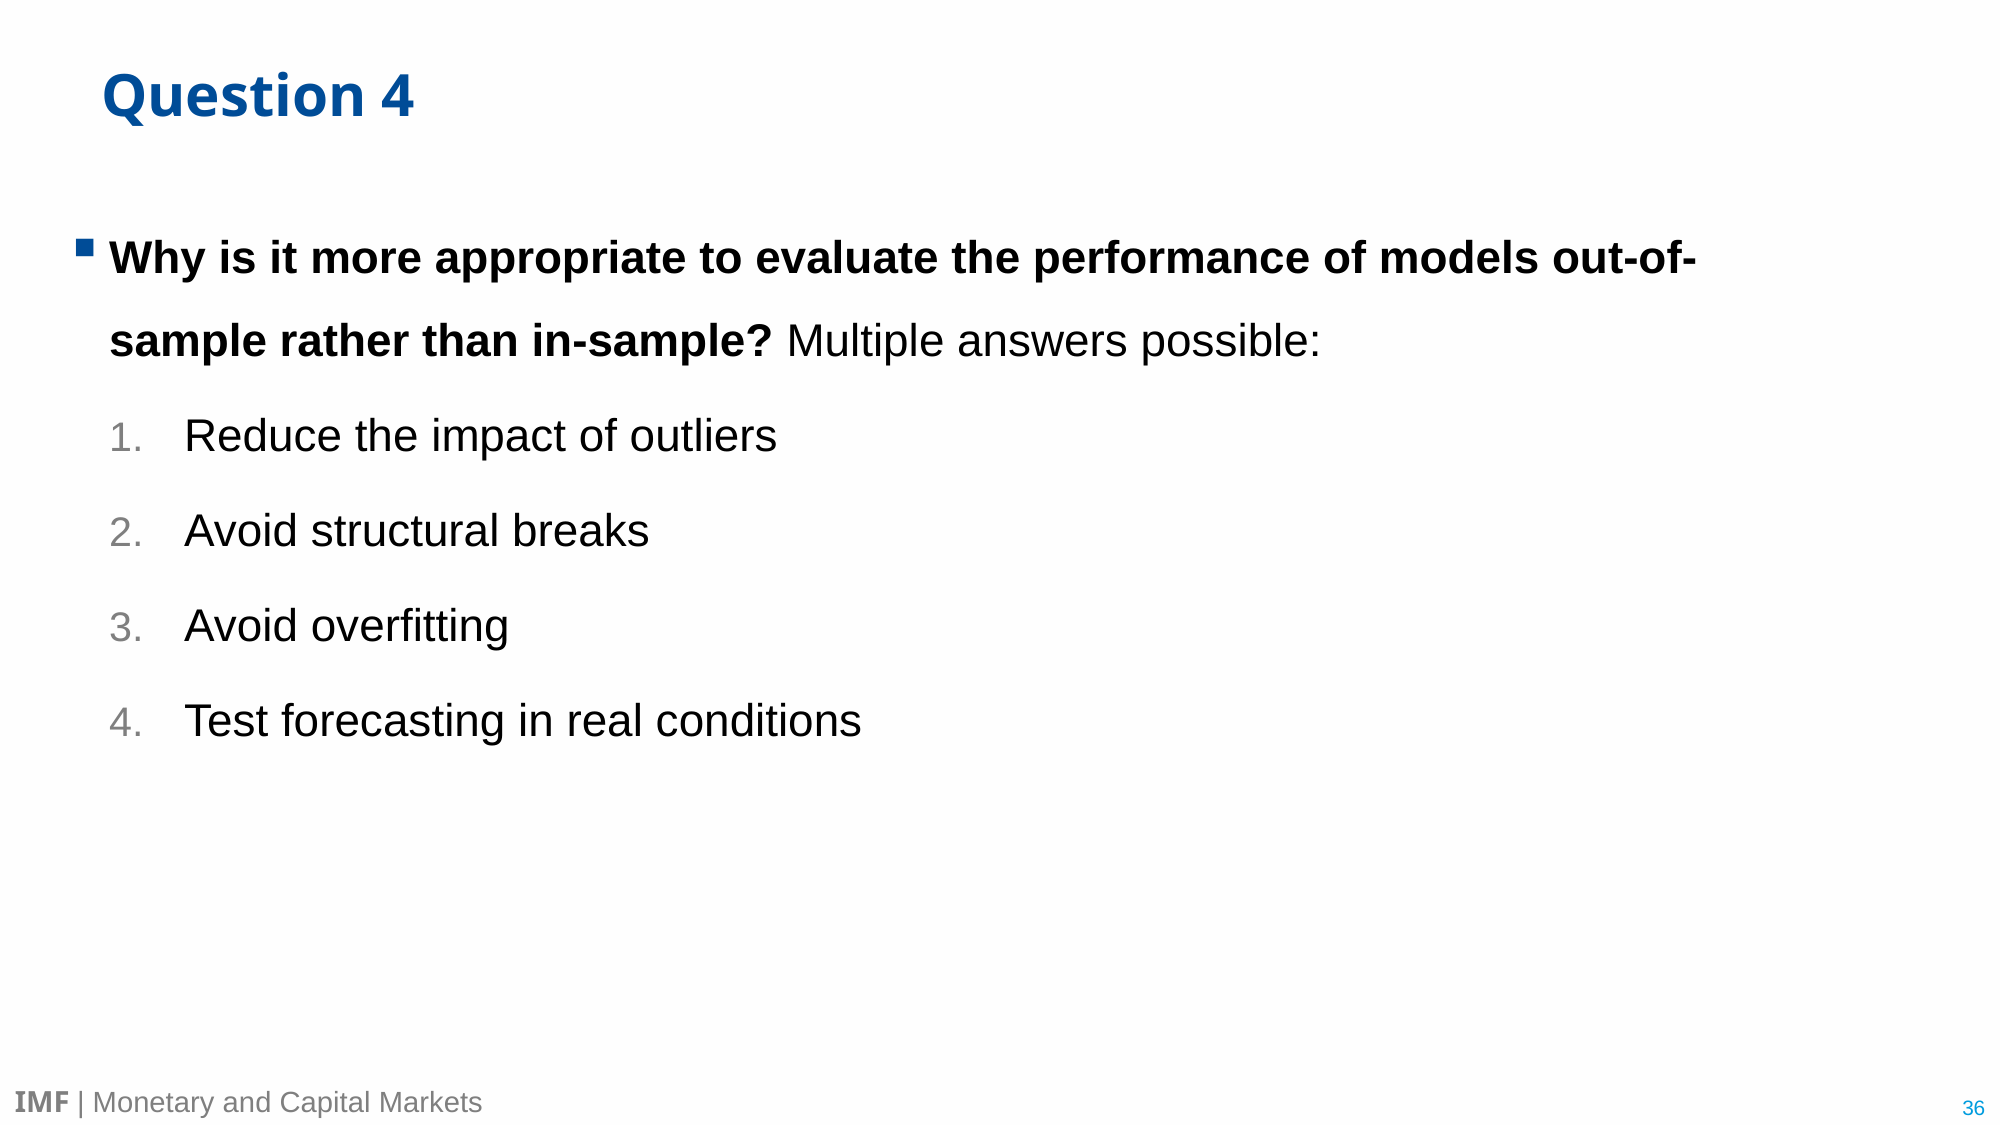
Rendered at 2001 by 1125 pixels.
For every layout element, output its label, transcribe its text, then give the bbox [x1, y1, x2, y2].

list Why is it more appropriate to evaluate the performance of models out-of-sample rather than in-sample? Multiple answers possible: Reduce the impact of outliers Avoid structural breaks Avoid overfitting Test forecasting in real conditions [70, 178, 1836, 1002]
title Question 4 [101, 17, 1758, 178]
